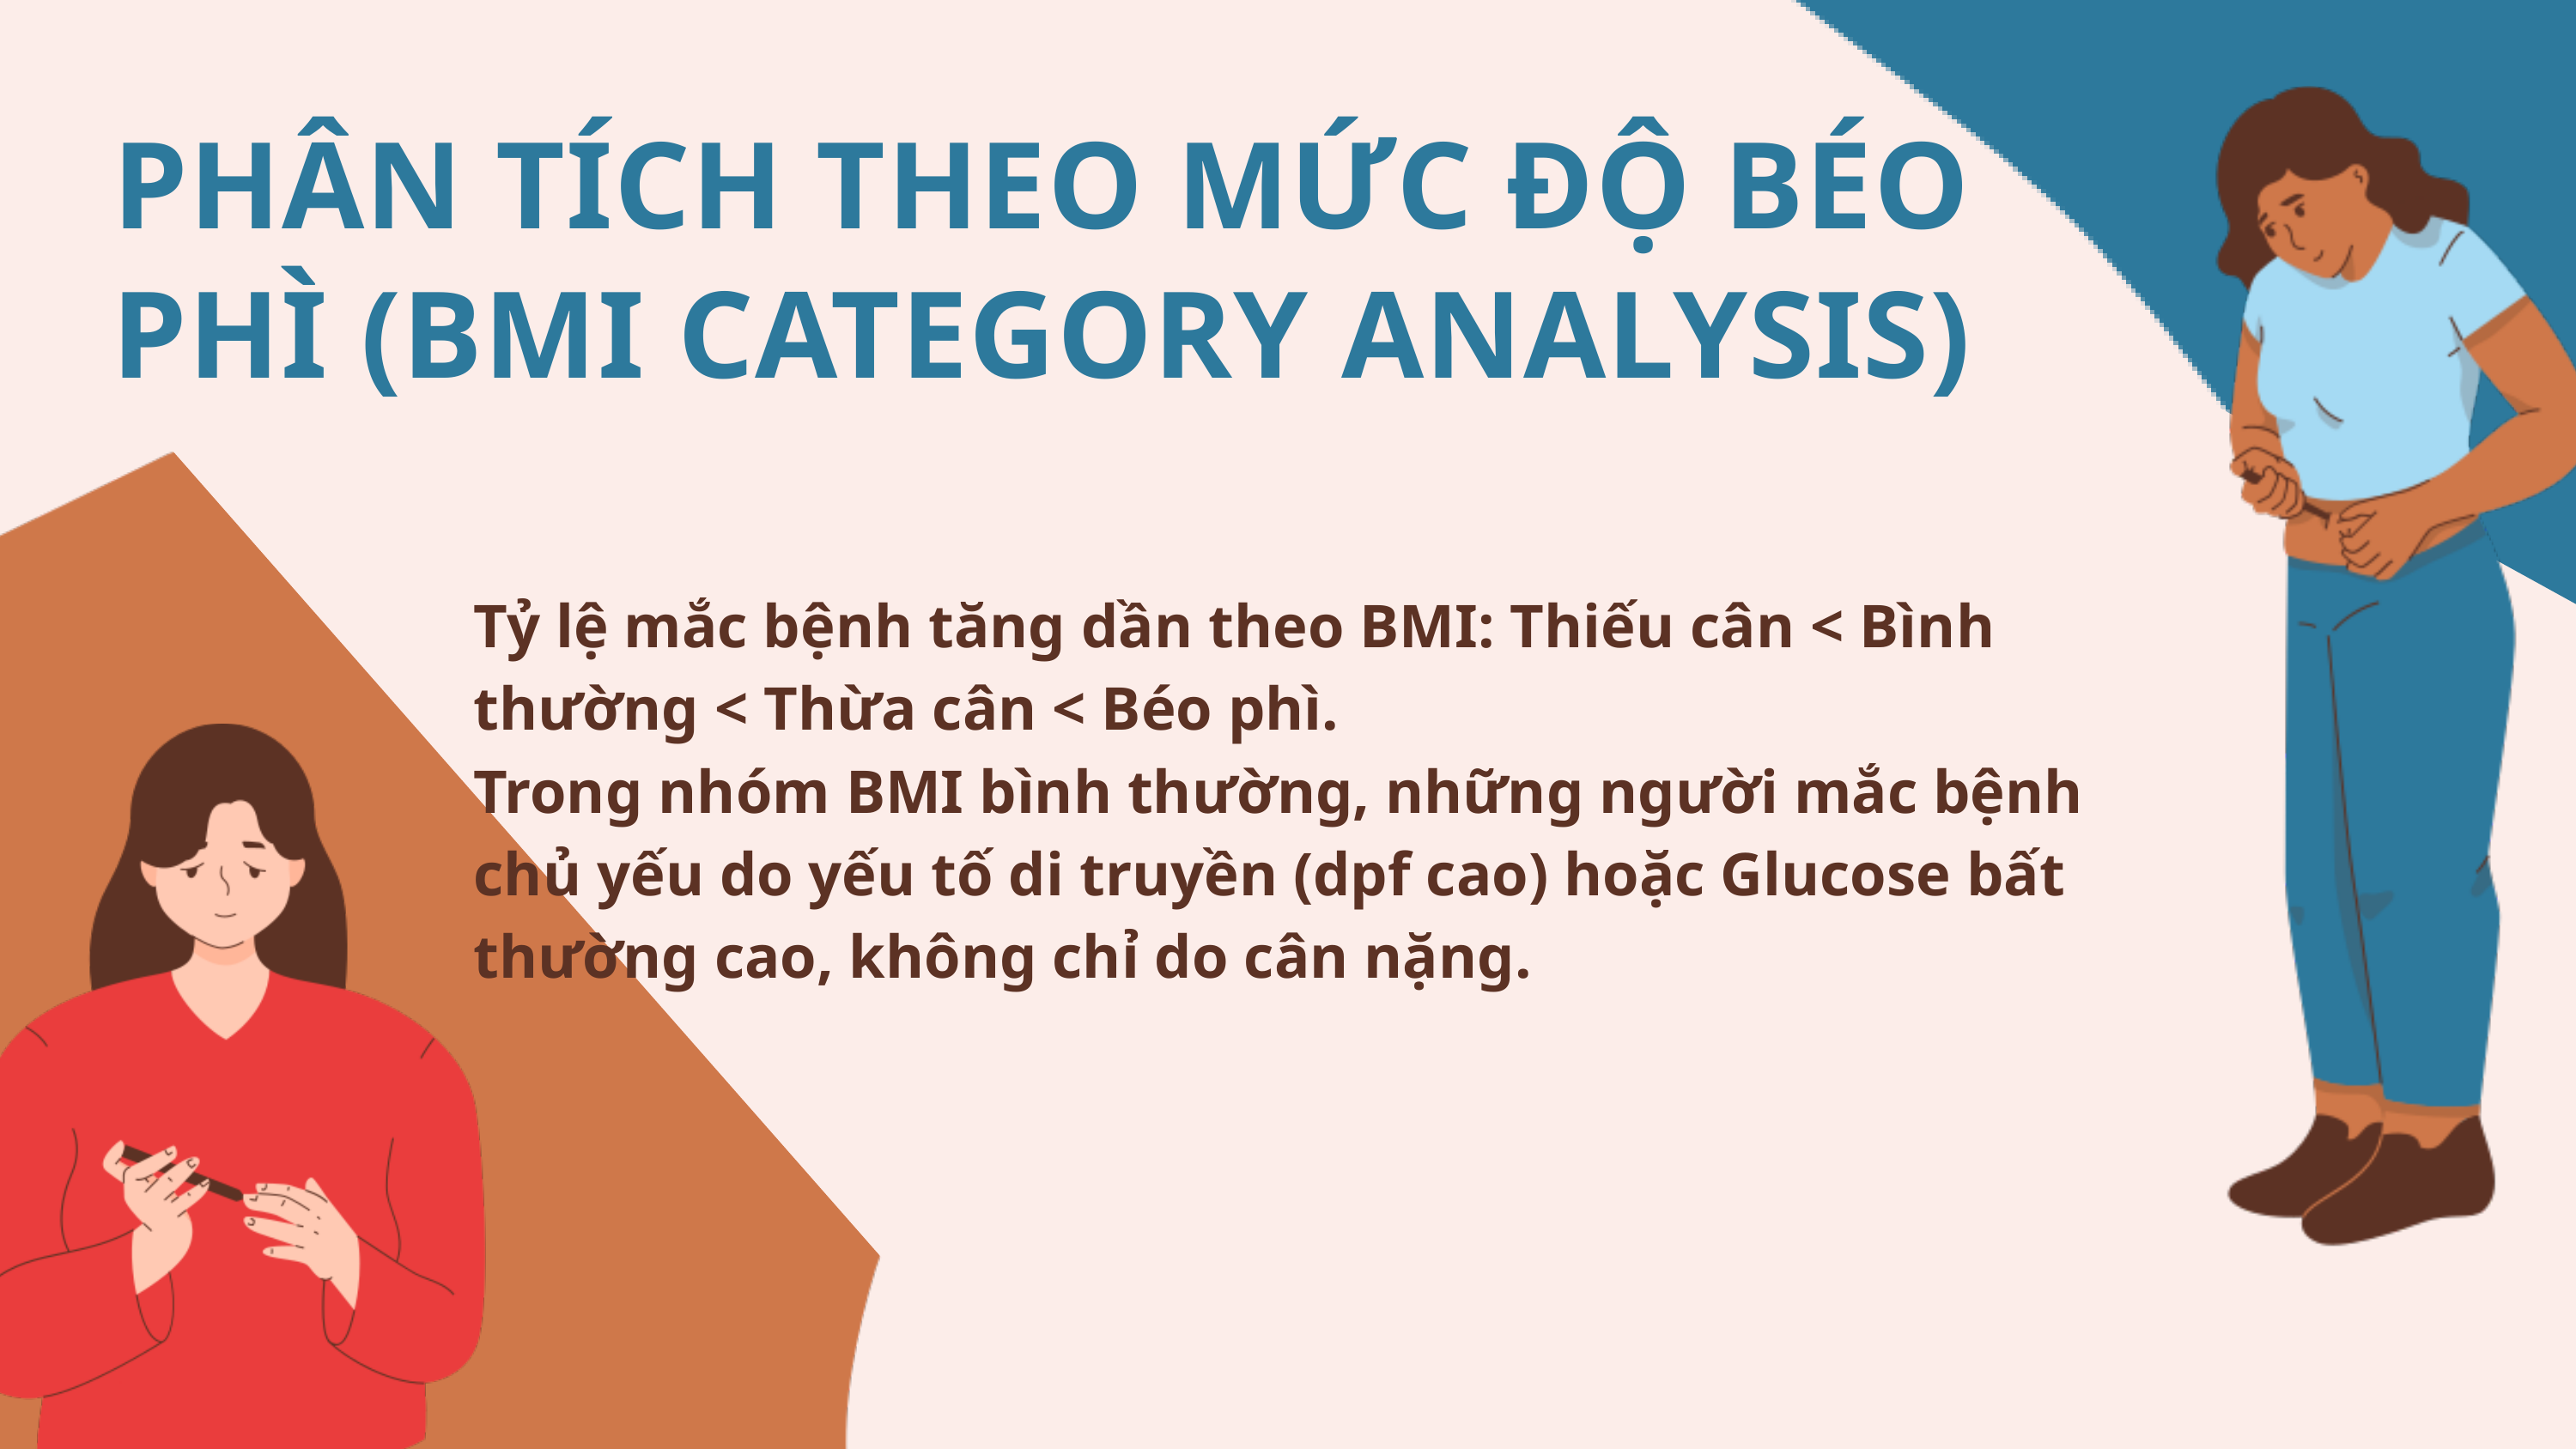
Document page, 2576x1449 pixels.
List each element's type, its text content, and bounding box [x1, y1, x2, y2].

text_box [0, 382, 413, 724]
text_box [2198, 86, 2576, 1254]
text_box [490, 991, 1050, 1449]
text_box [1528, 0, 2576, 397]
text_box PHÂN TÍCH THEO MỨC ĐỘ BÉO PHÌ (BMI CATEGORY ANALYSIS) [54, 102, 2031, 403]
text_box Tỷ lệ mắc bệnh tăng dần theo BMI: Thiếu cân < Bình thường < Thừa cân < Béo phì. Trong nhóm BMI bình thường, những người mắc bệnh chủ yếu do yếu tố di truyền (dpf cao) hoặc Glucose bất thường cao, không chỉ do cân nặng. [473, 577, 2103, 991]
text_box [0, 724, 490, 1449]
